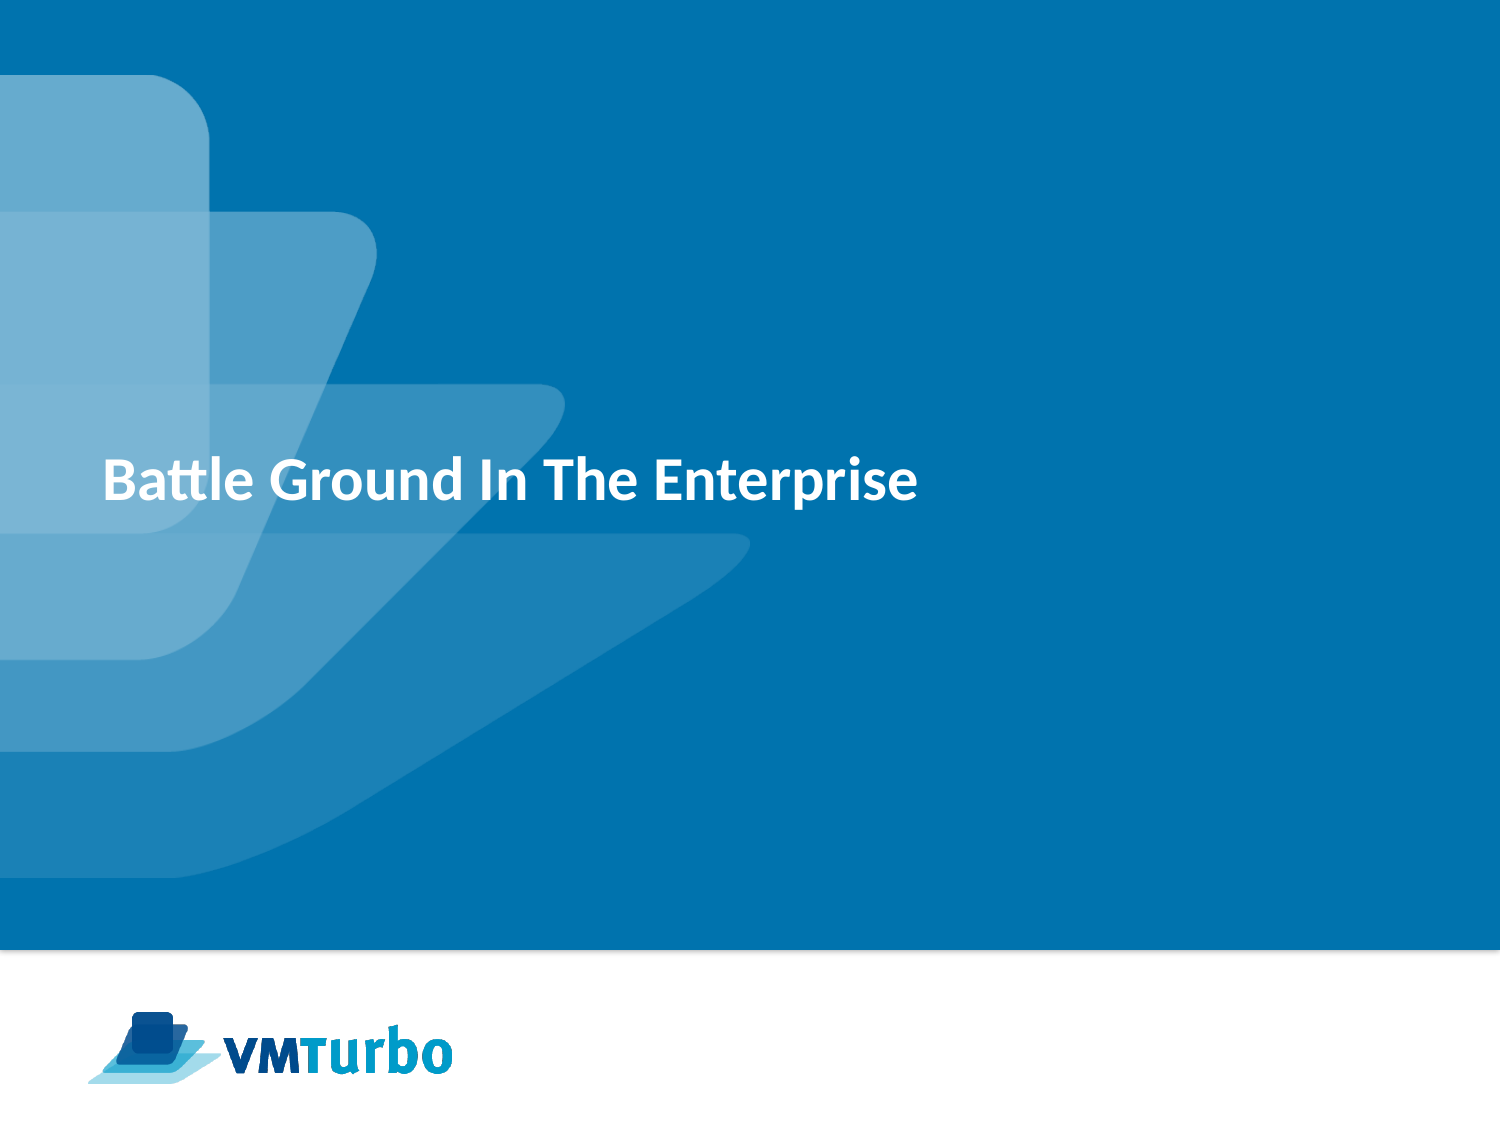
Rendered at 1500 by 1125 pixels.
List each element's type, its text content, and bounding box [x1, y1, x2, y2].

picture [433, 1046, 442, 1066]
picture [87, 1012, 452, 1084]
title Battle Ground In The Enterprise [87, 278, 1400, 520]
picture [0, 76, 749, 877]
